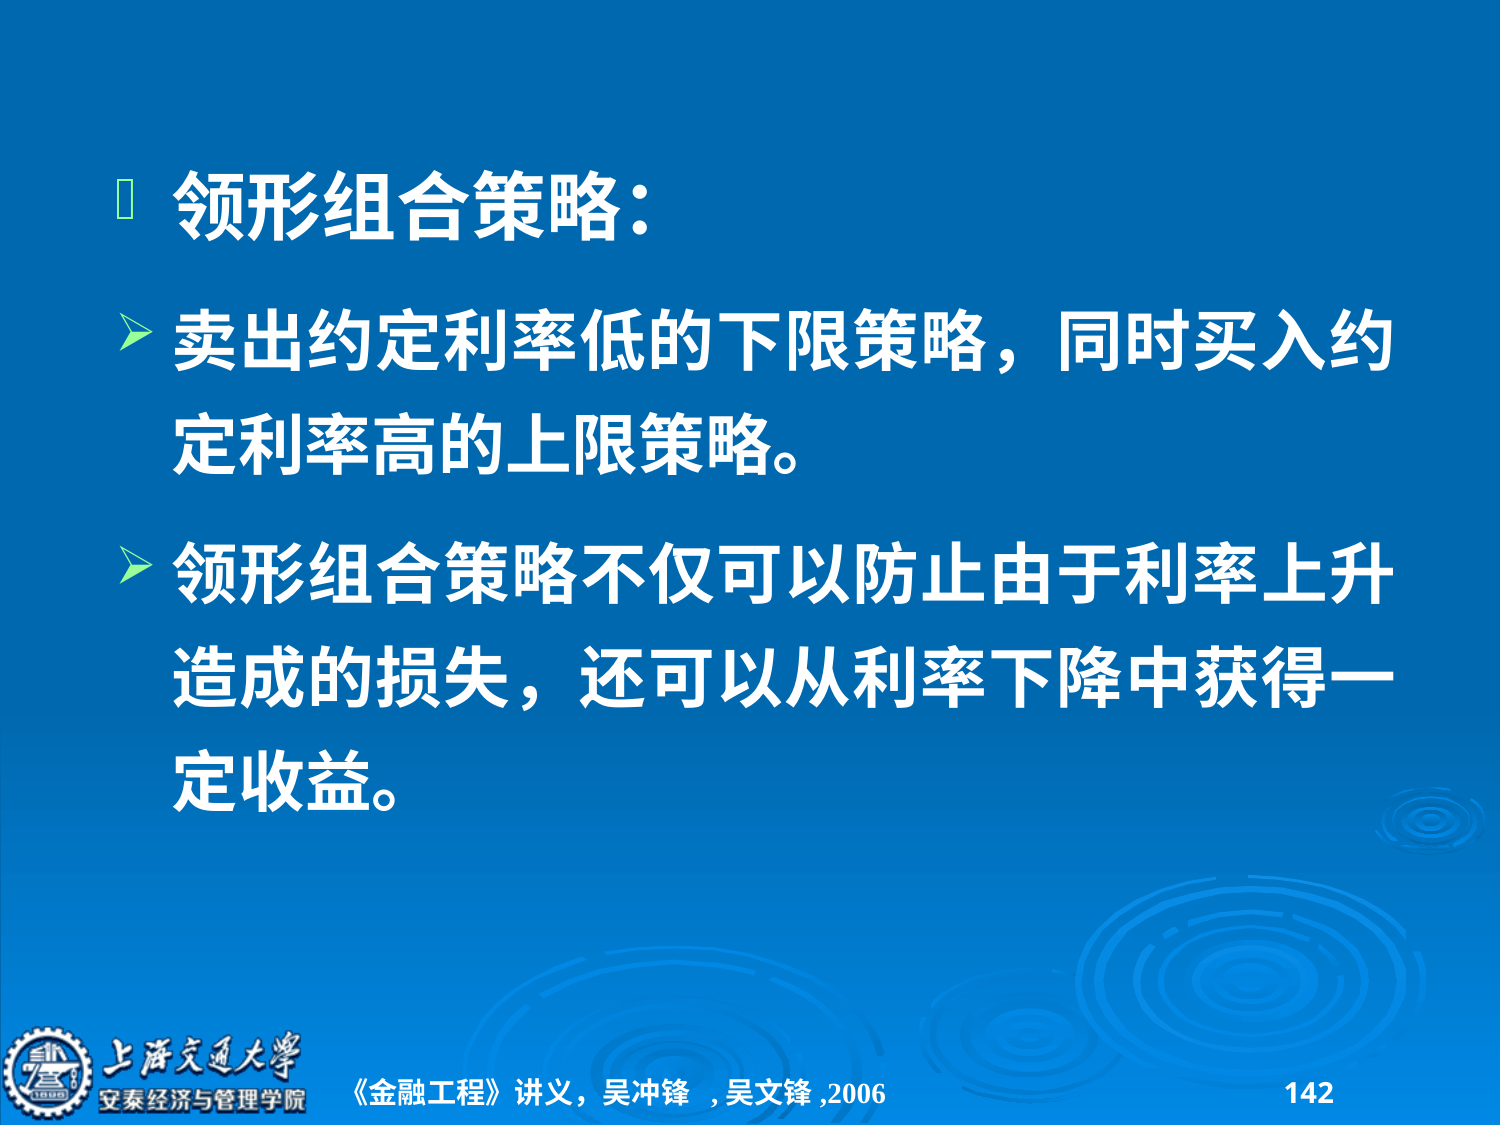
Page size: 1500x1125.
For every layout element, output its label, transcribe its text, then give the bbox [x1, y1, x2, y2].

list 领形组合策略： 卖出约定利率低的下限策略，同时买入约定利率高的上限策略。 领形组合策略不仅可以防止由于利率上升造成的损失，还可以从利率下降中获得一定收益。 [100, 125, 1412, 988]
picture [0, 1017, 313, 1125]
